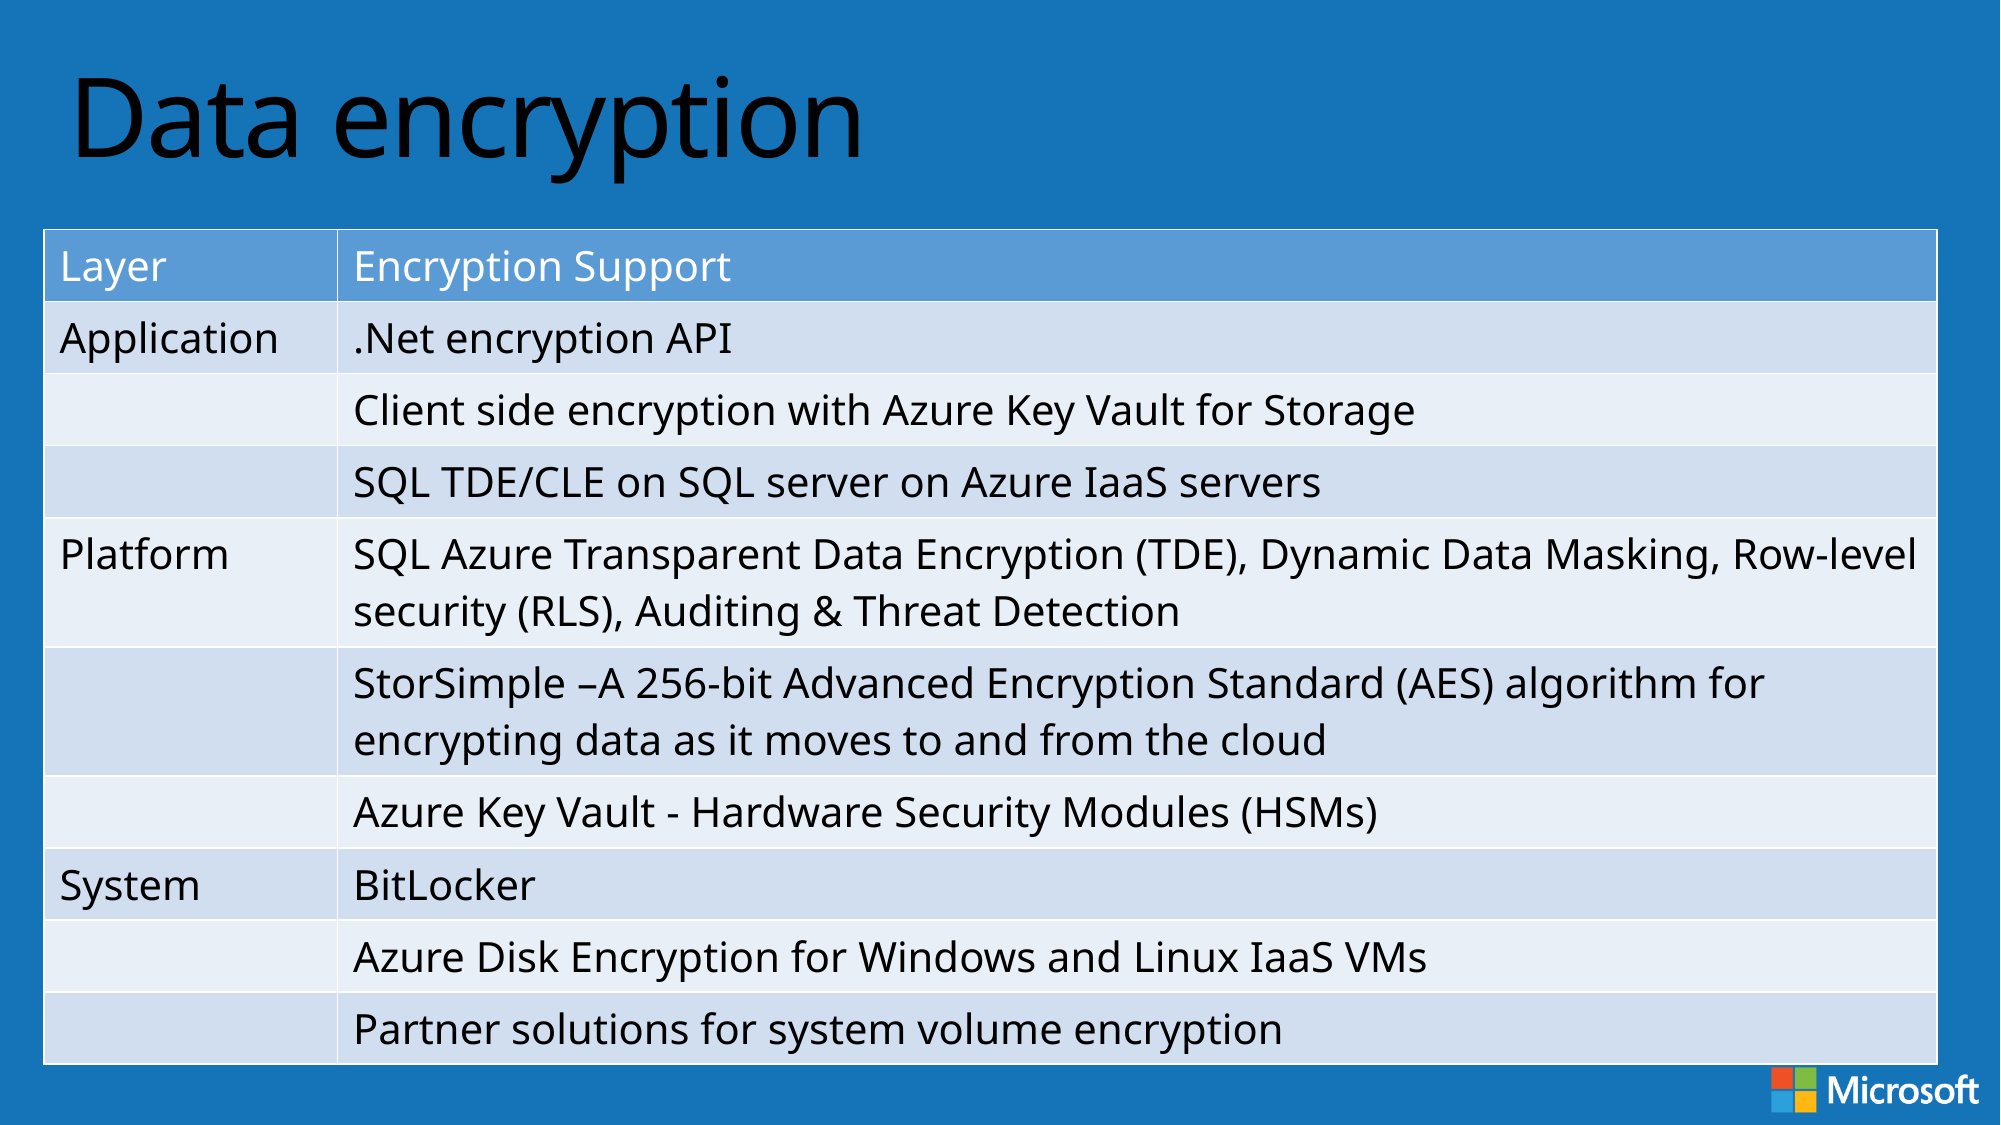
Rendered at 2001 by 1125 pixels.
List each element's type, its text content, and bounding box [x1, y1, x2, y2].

table_cell Application [45, 302, 337, 373]
table_cell .Net encryption API [338, 302, 1936, 373]
title Data encryption [44, 47, 1938, 196]
table_cell Platform [45, 519, 337, 646]
table_cell Azure Disk Encryption for Windows and Linux IaaS VMs [338, 921, 1936, 991]
table_cell [45, 446, 337, 517]
table_cell System [45, 849, 337, 919]
table_cell [45, 921, 337, 991]
table_cell [45, 993, 337, 1063]
table_cell Azure Key Vault - Hardware Security Modules (HSMs) [338, 777, 1936, 847]
table_cell SQL Azure Transparent Data Encryption (TDE), Dynamic Data Masking, Row-level security (RLS), Auditing & Threat Detection [338, 519, 1936, 646]
table_header Layer [45, 230, 337, 301]
table_cell StorSimple –A 256-bit Advanced Encryption Standard (AES) algorithm for encrypting data as it moves to and from the cloud [338, 648, 1936, 775]
picture [1770, 1066, 1980, 1113]
table_cell Client side encryption with Azure Key Vault for Storage [338, 374, 1936, 445]
table_cell Partner solutions for system volume encryption [338, 993, 1936, 1063]
table_cell [45, 648, 337, 775]
table_header Encryption Support [338, 230, 1936, 301]
table_cell SQL TDE/CLE on SQL server on Azure IaaS servers [338, 446, 1936, 517]
table_cell [45, 777, 337, 847]
table_cell [45, 374, 337, 445]
table_cell BitLocker [338, 849, 1936, 919]
